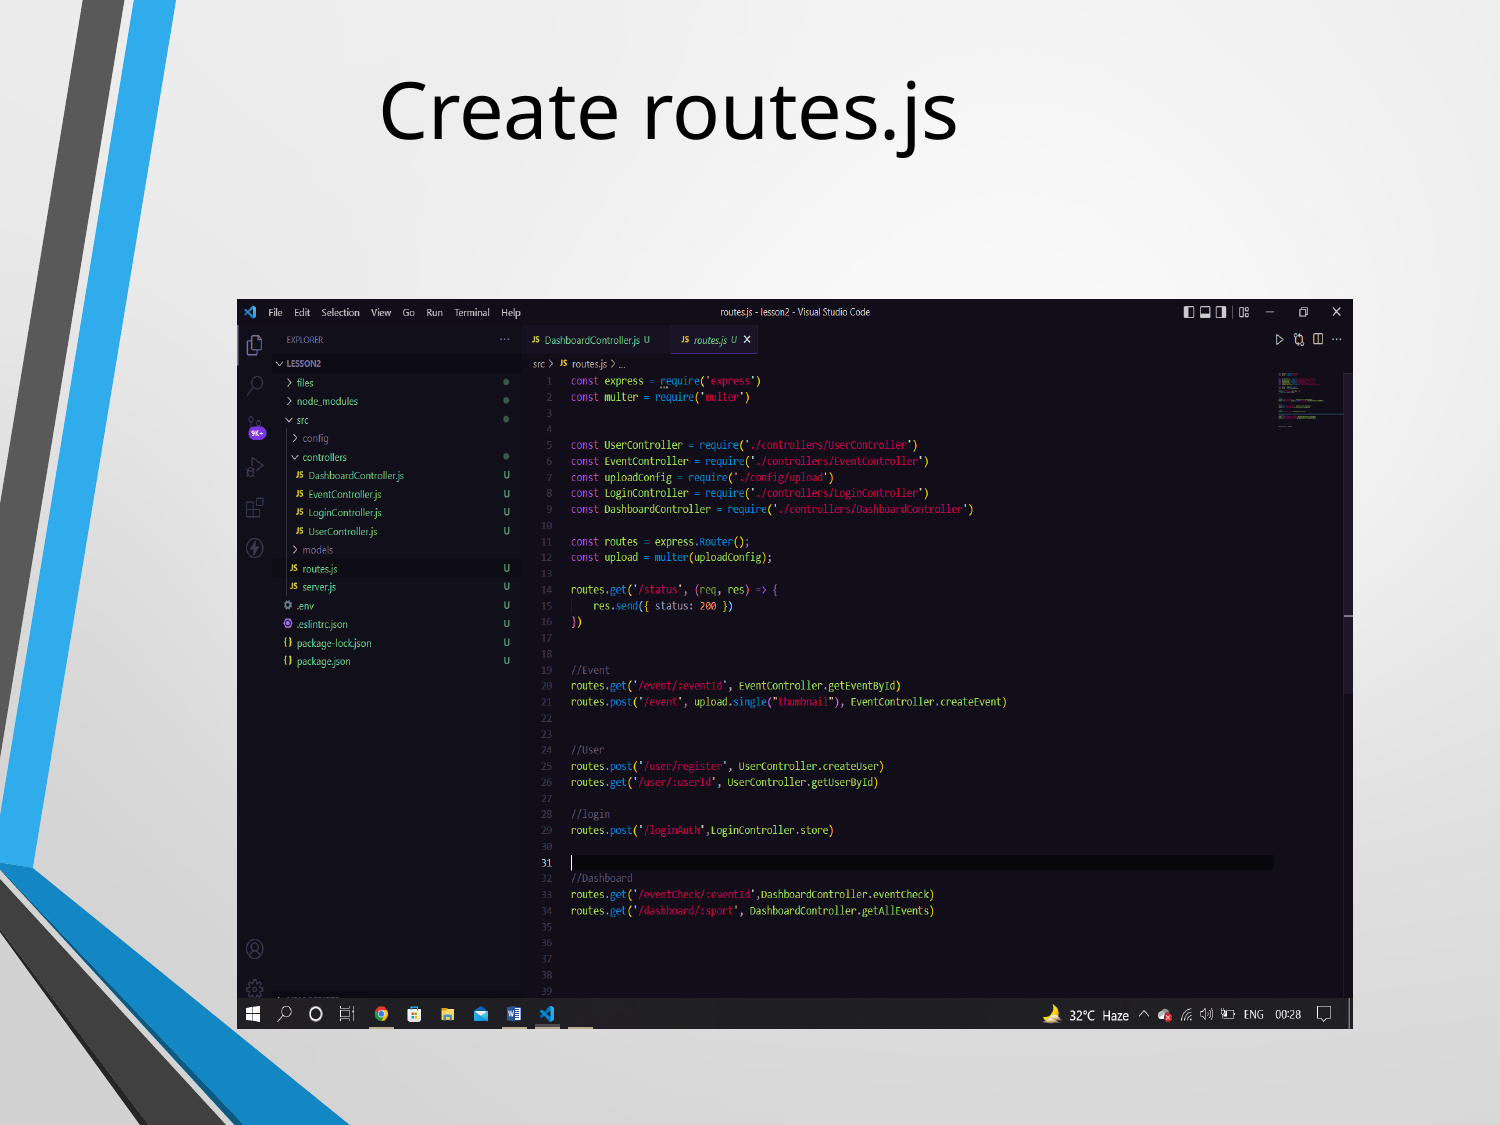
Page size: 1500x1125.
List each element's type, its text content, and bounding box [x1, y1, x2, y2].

title Create routes.js [75, 52, 1263, 163]
picture [237, 299, 1353, 1030]
